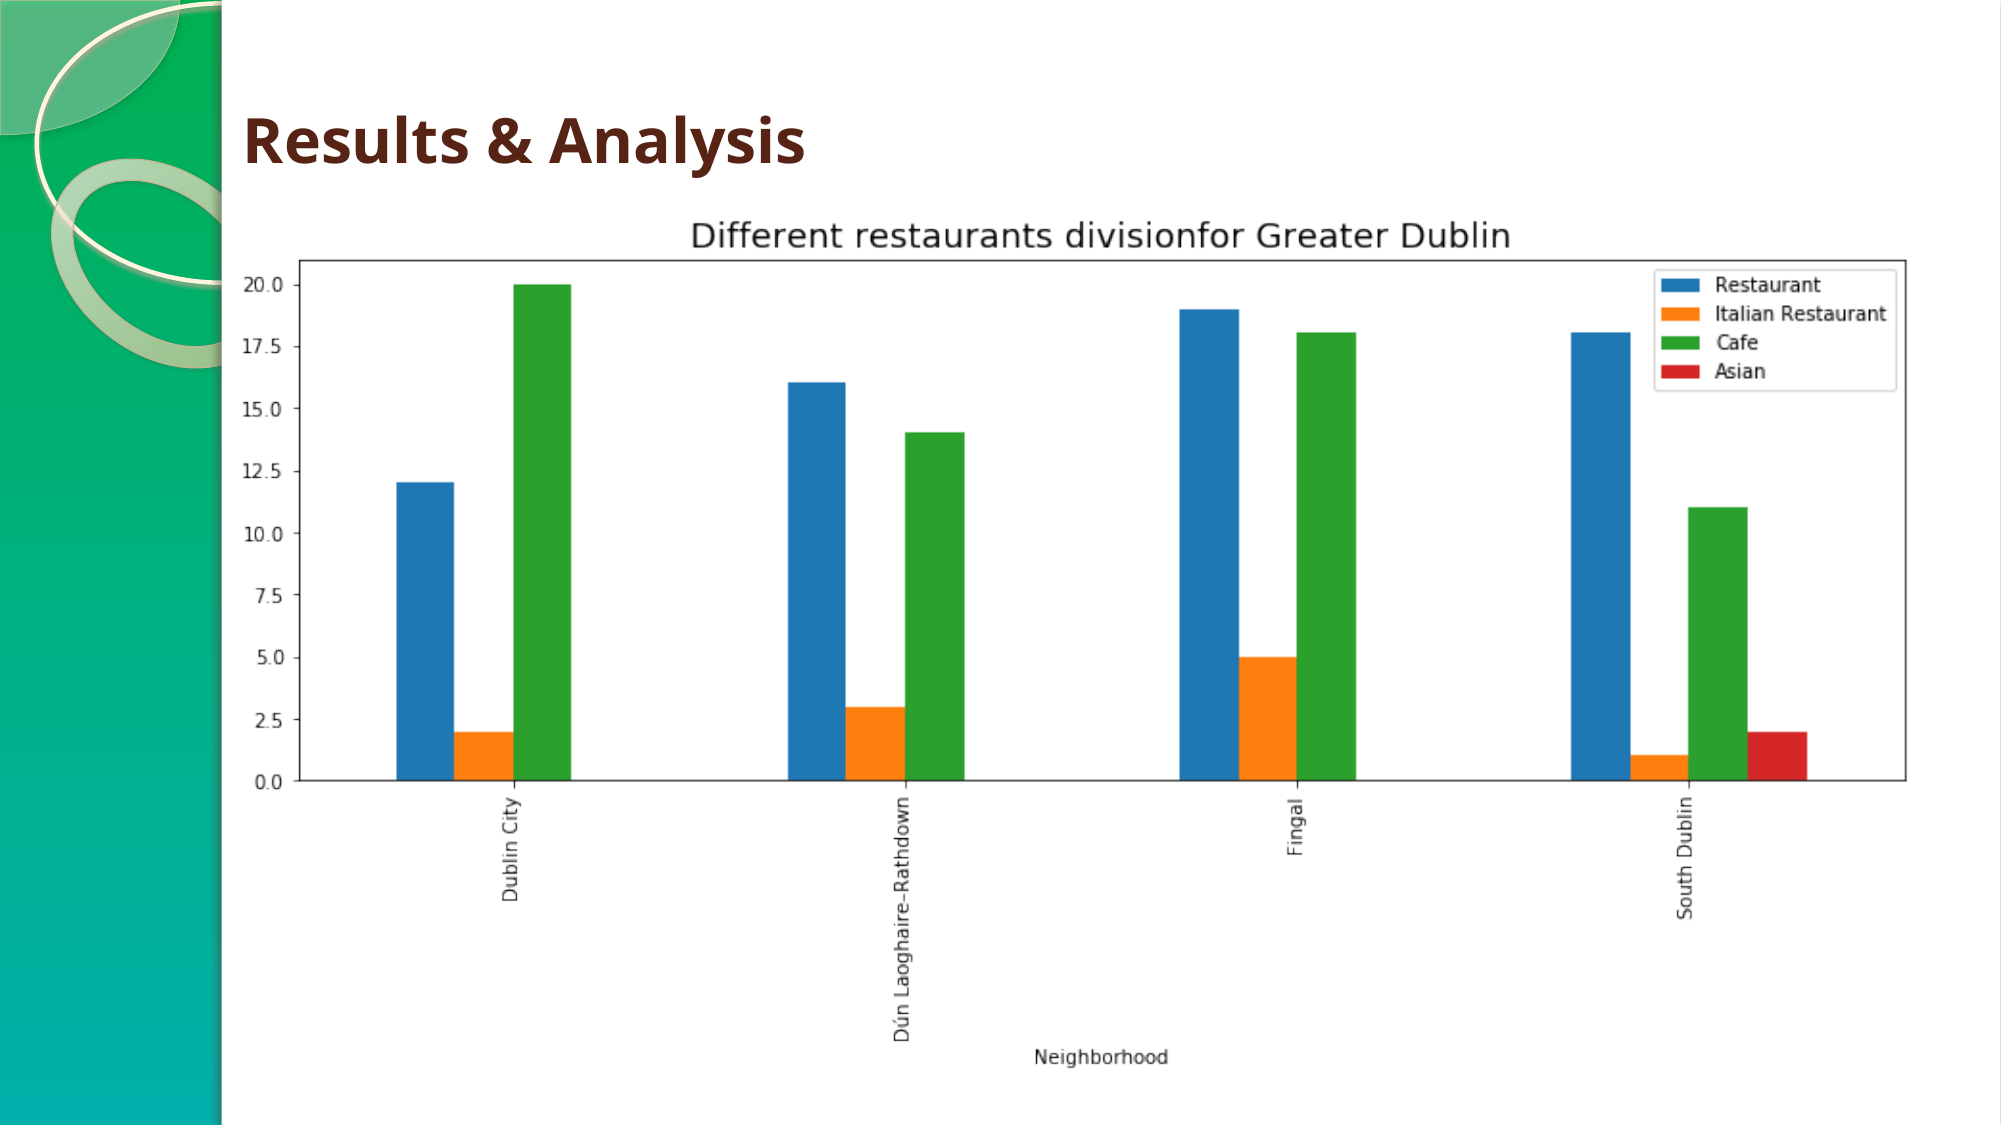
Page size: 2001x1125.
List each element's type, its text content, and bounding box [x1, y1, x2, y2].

picture [227, 208, 1918, 1082]
title Results & Analysis [228, 45, 1954, 233]
